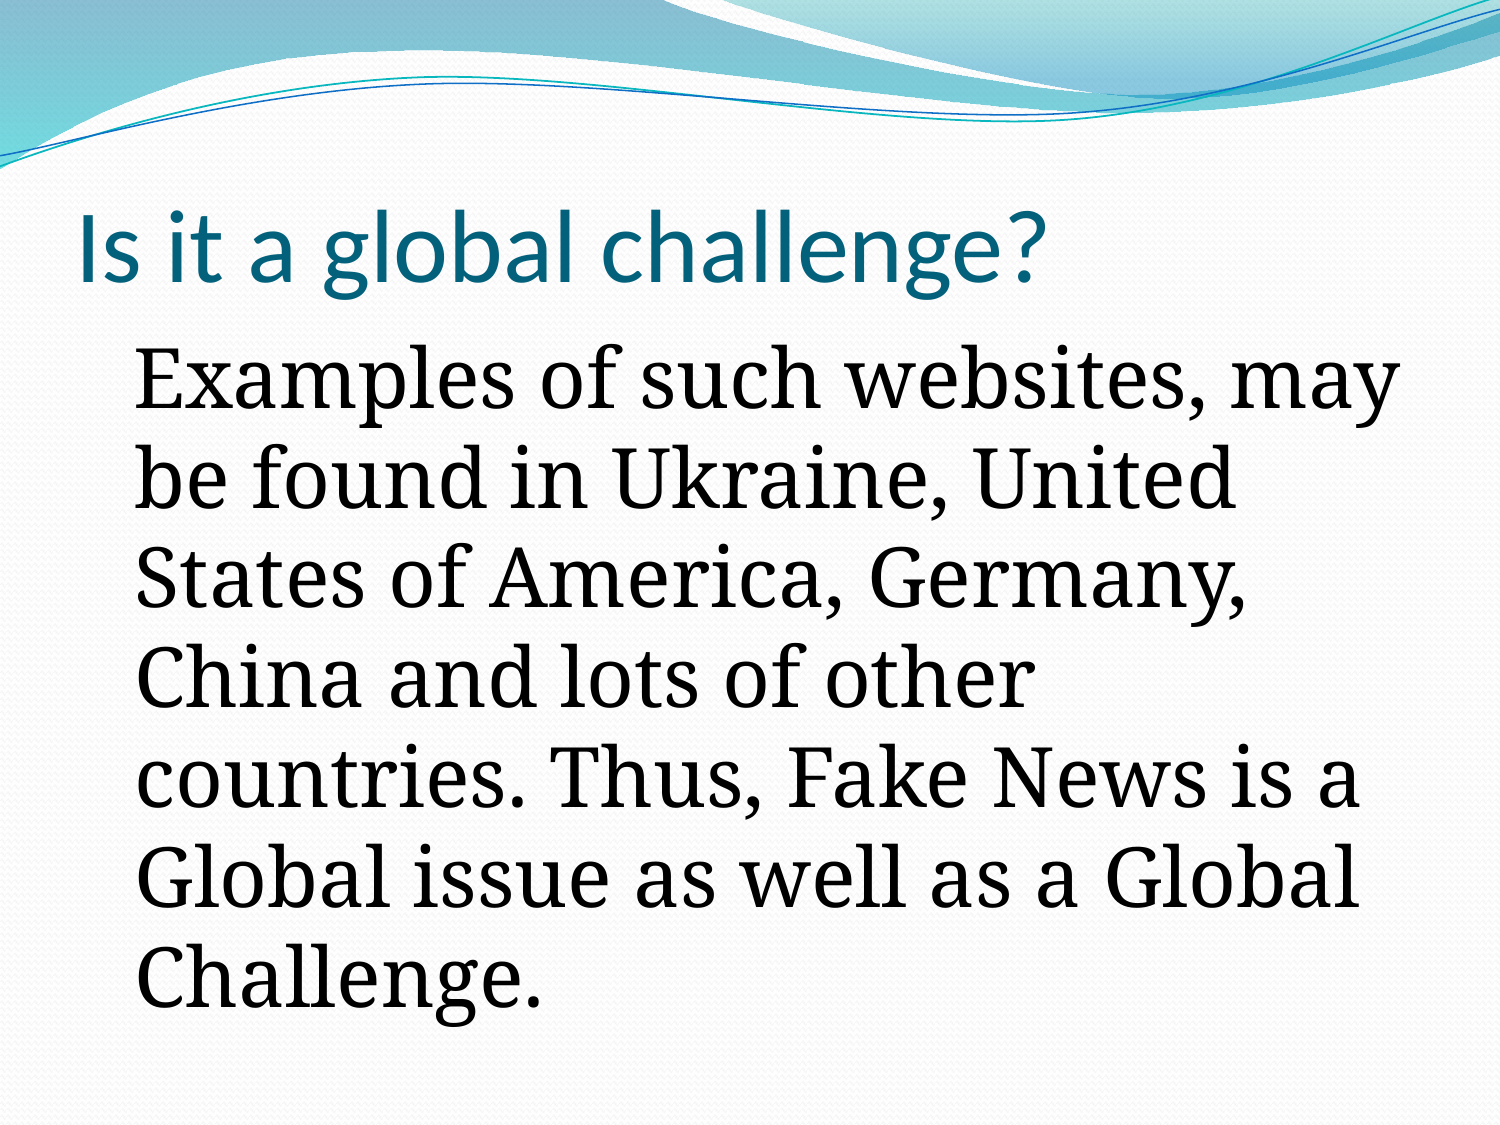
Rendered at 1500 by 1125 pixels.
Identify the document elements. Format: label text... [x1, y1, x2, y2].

title Is it a global challenge? [75, 115, 1425, 303]
list Examples of such websites, may be found in Ukraine, United States of America, Germany, China and lots of other countries. Thus, Fake News is a Global issue as well as a Global Challenge. [75, 317, 1425, 1038]
